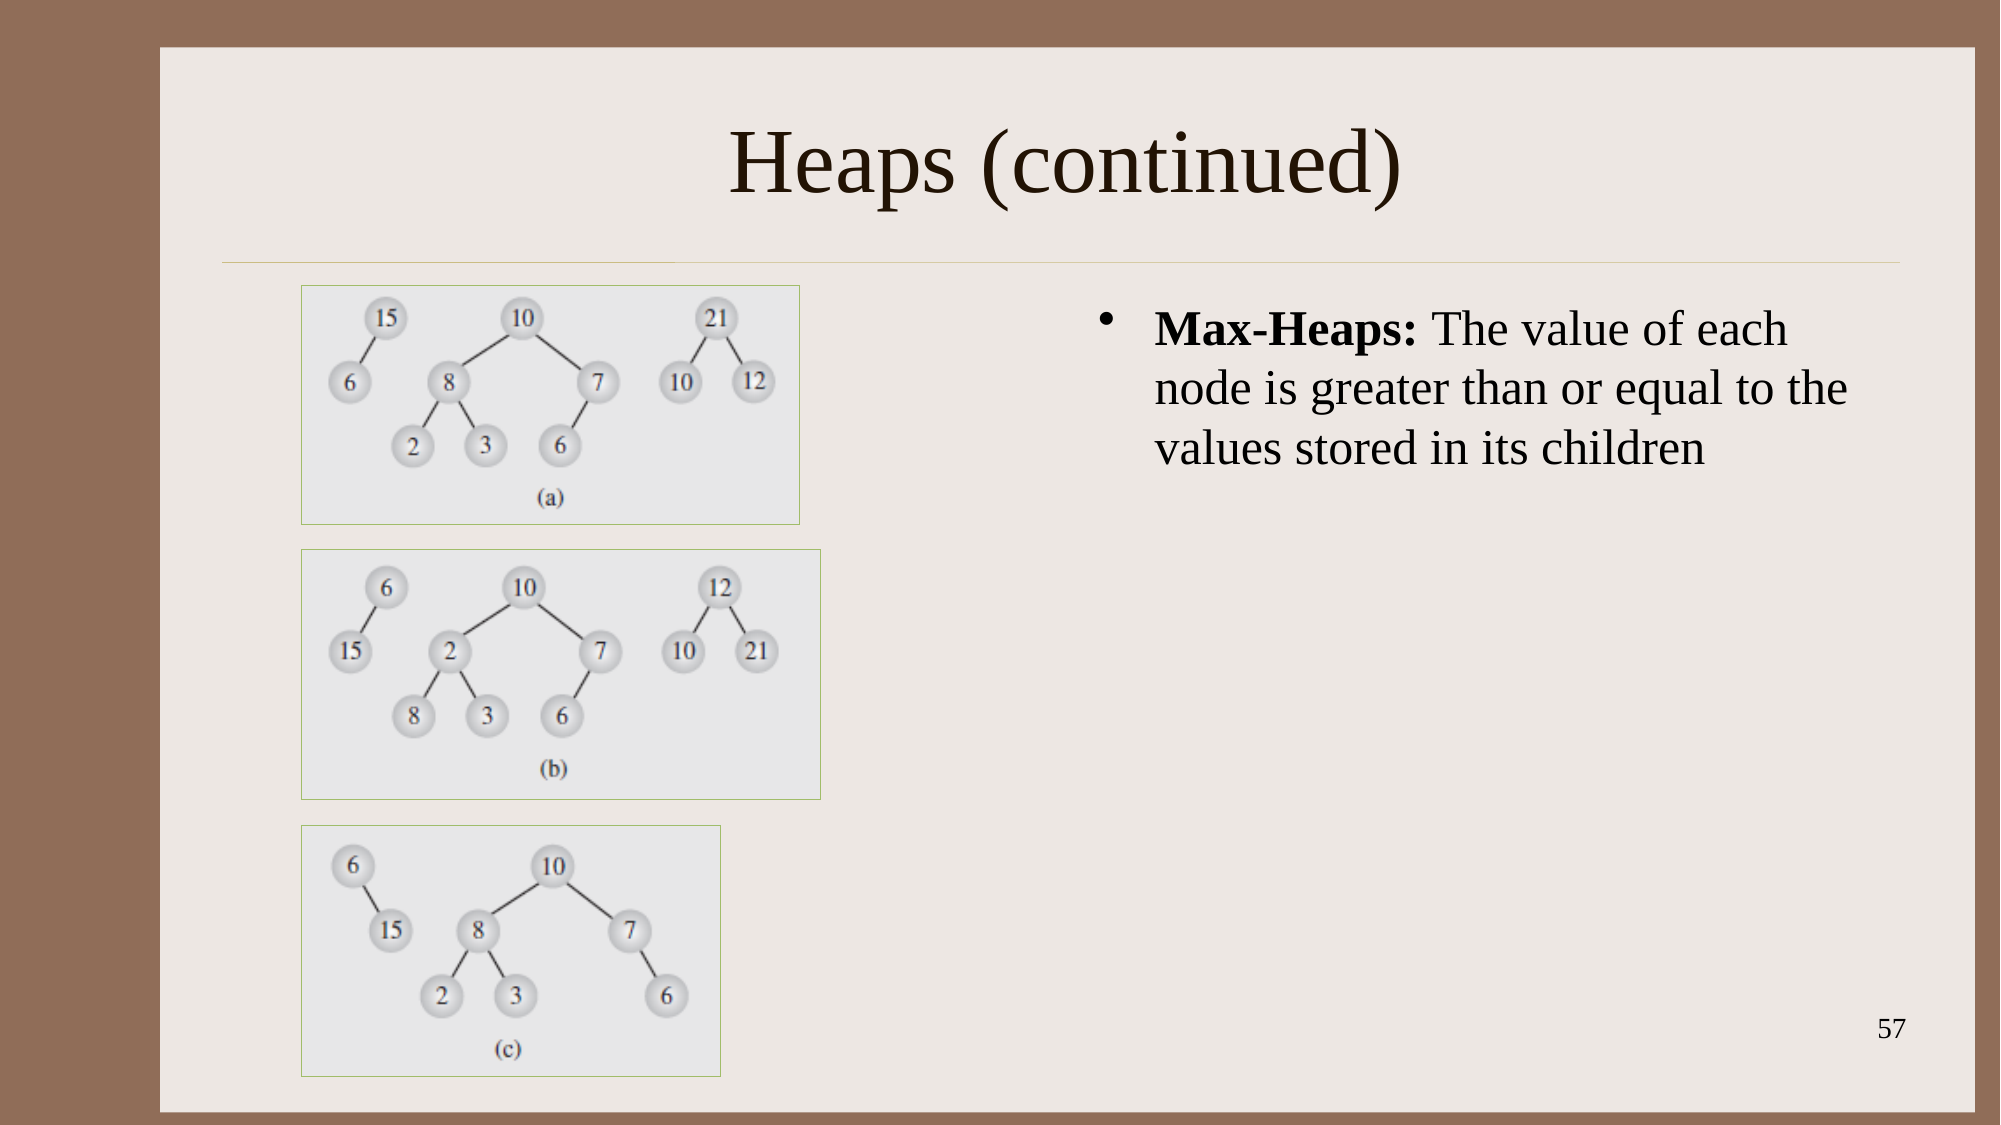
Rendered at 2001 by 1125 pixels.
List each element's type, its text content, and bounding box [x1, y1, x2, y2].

slide_number 57 [1505, 1001, 1922, 1077]
picture [301, 824, 722, 1077]
list Max-Heaps: The value of each node is greater than or equal to the values stored in its children [1083, 287, 1900, 963]
title Heaps (continued) [233, 62, 1900, 250]
picture [301, 549, 822, 801]
picture [301, 285, 800, 526]
